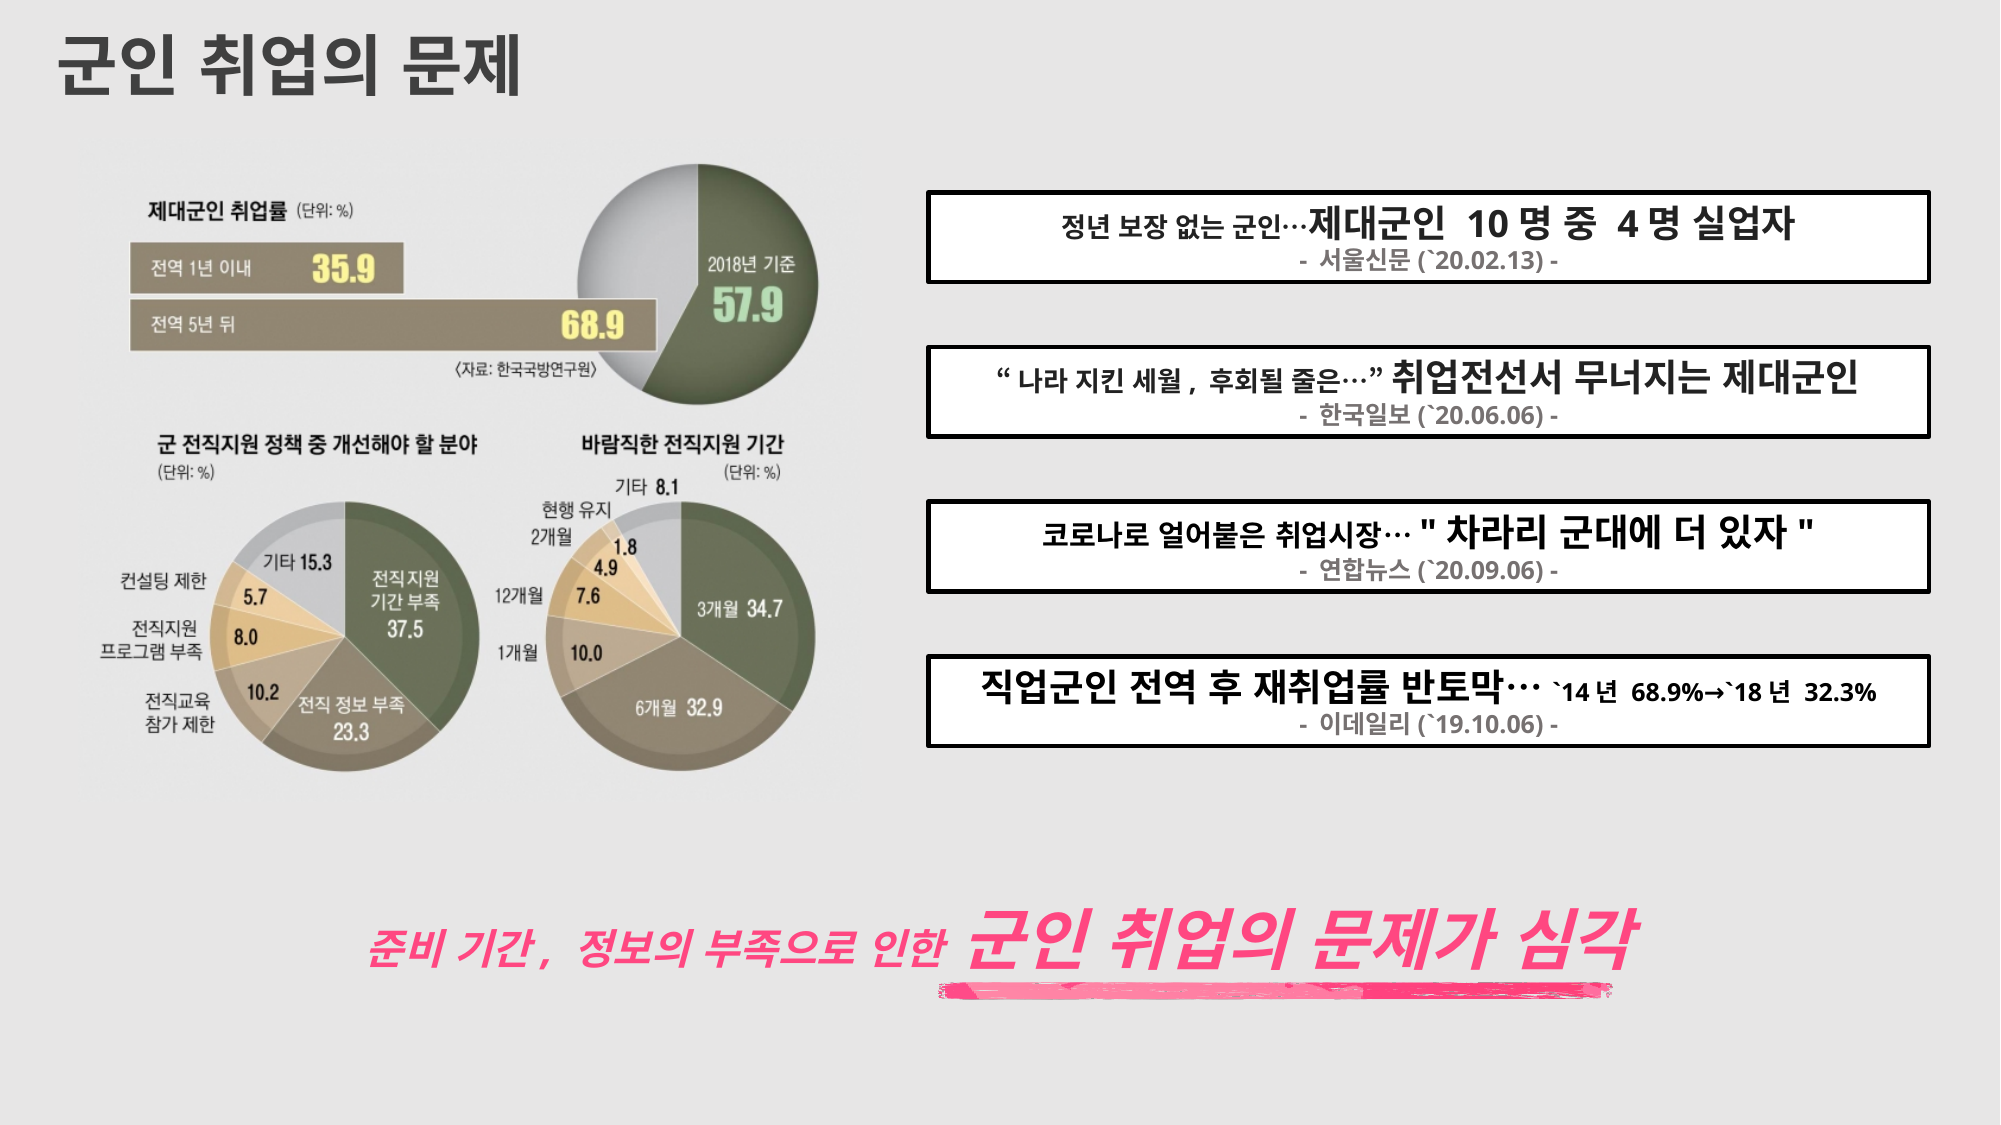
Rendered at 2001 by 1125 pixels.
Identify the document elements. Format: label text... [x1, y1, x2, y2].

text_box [187, 897, 1813, 1009]
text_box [928, 192, 1929, 748]
title 군인 취업의 문제 [41, 22, 1000, 117]
picture [78, 138, 862, 802]
